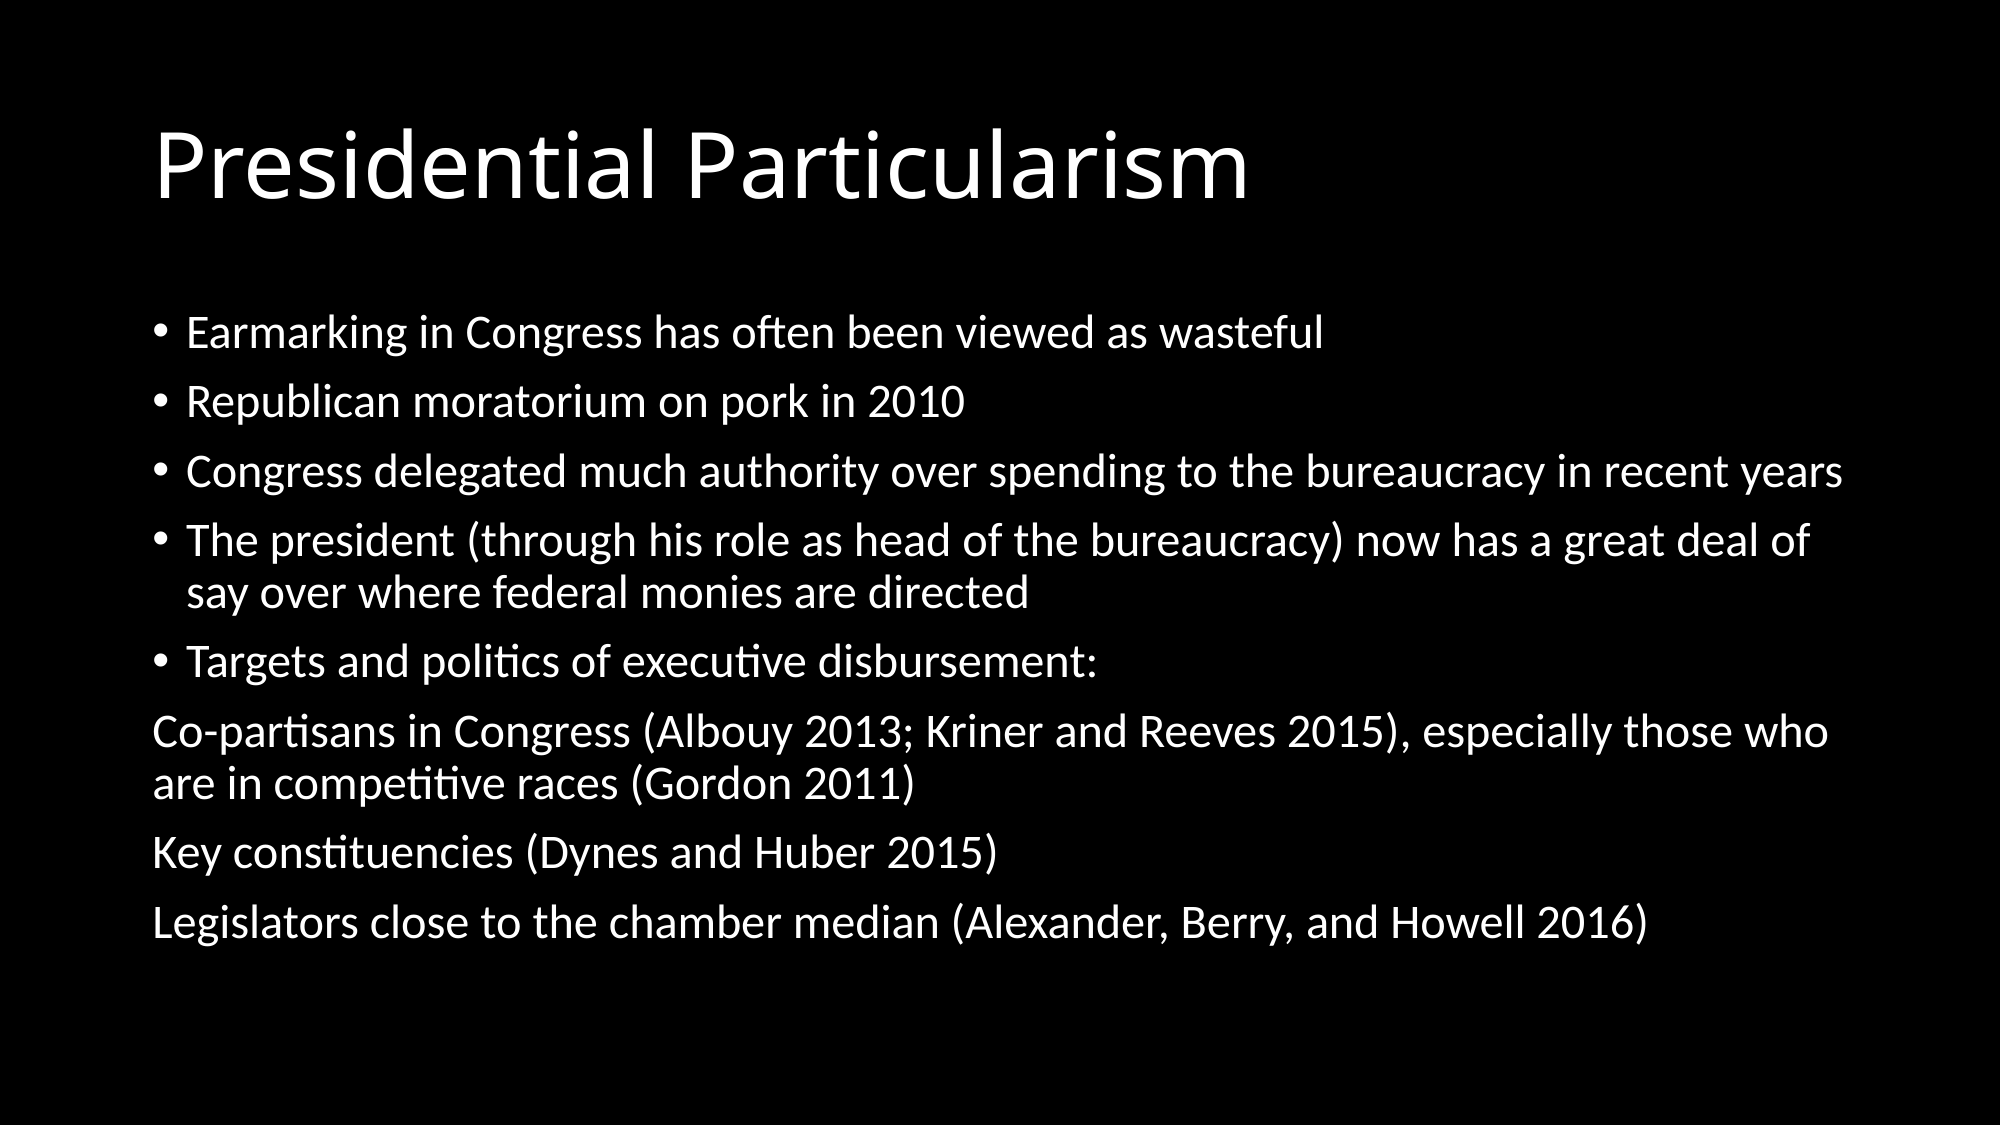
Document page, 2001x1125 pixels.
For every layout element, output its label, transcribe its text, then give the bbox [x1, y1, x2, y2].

list Earmarking in Congress has often been viewed as wasteful Republican moratorium on pork in 2010 Congress delegated much authority over spending to the bureaucracy in recent years The president (through his role as head of the bureaucracy) now has a great deal of say over where federal monies are directed Targets and politics of executive disbursement: Co-partisans in Congress (Albouy 2013; Kriner and Reeves 2015), especially those who are in competitive races (Gordon 2011) Key constituencies (Dynes and Huber 2015) Legislators close to the chamber median (Alexander, Berry, and Howell 2016) [137, 299, 1863, 1014]
title Presidential Particularism [137, 59, 1863, 278]
